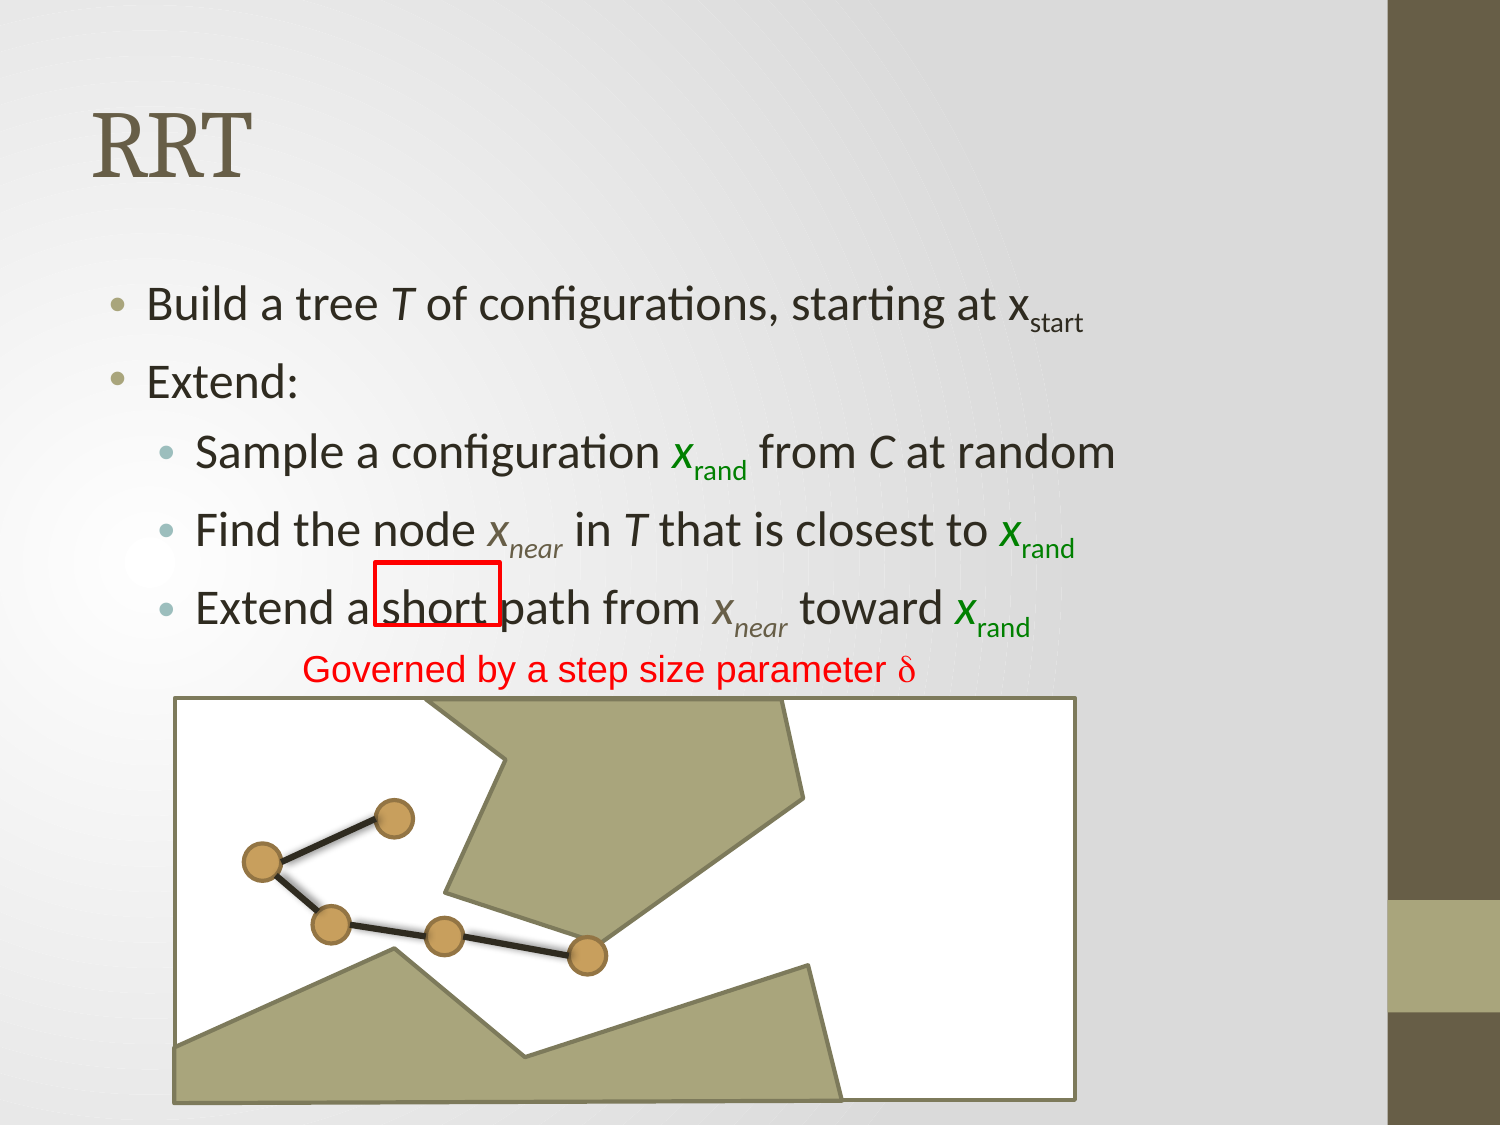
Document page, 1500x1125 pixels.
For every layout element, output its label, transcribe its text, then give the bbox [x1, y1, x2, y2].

text_box [521, 1050, 537, 1054]
text_box [375, 797, 416, 840]
text_box [172, 946, 844, 1106]
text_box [349, 924, 427, 938]
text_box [280, 818, 377, 863]
text_box [425, 915, 464, 958]
text_box [568, 934, 609, 977]
text_box [832, 1050, 1077, 1102]
title RRT [75, 45, 1325, 233]
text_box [275, 874, 319, 913]
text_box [286, 561, 1038, 699]
text_box [430, 705, 806, 943]
text_box [241, 841, 280, 883]
list Build a tree T of configurations, starting at xstart Extend: Sample a configuration xrand from C at random Find the node xnear in T that is closest to xrand Extend a short path from xnear toward xrand [75, 262, 1325, 1050]
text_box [462, 935, 570, 957]
text_box [310, 903, 351, 946]
